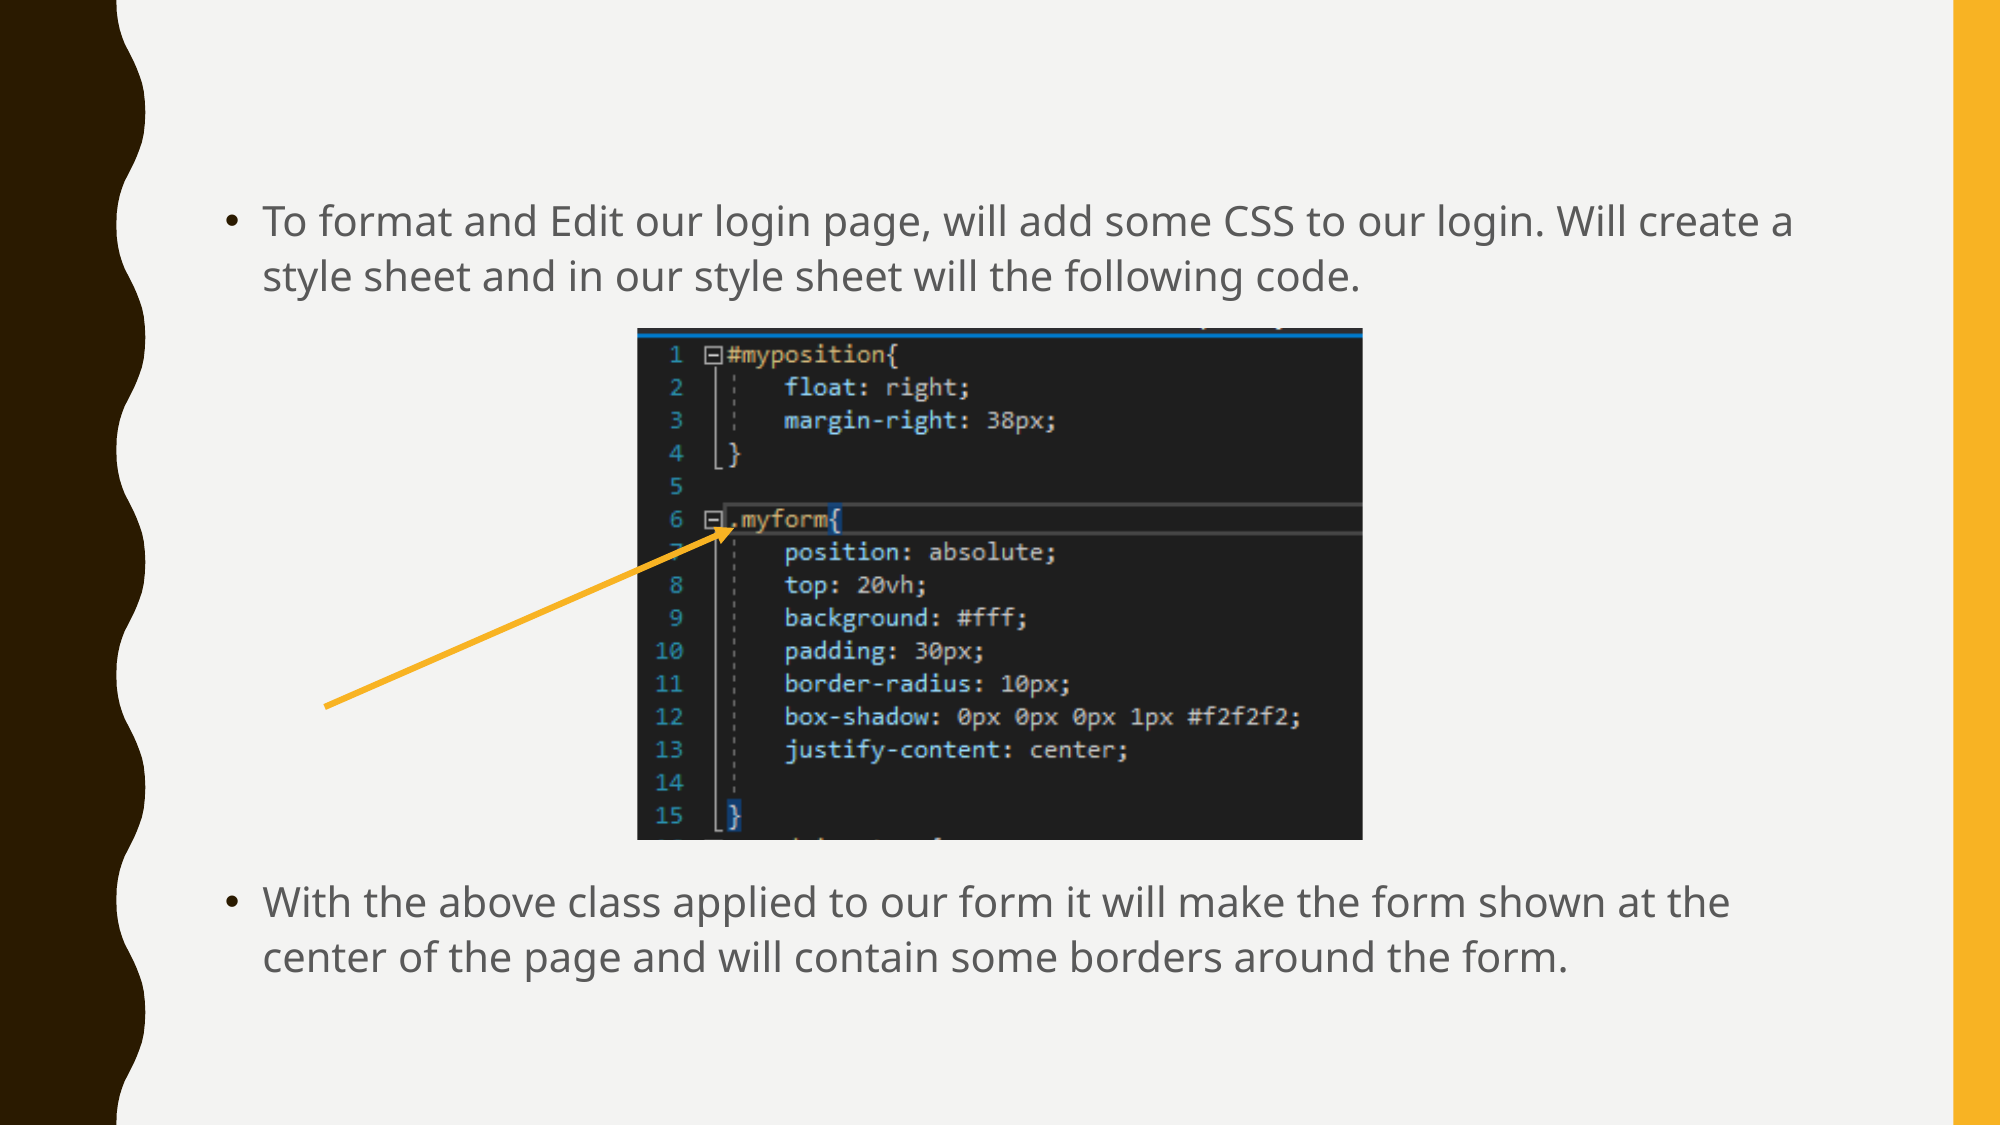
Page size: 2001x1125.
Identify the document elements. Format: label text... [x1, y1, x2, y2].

picture [637, 328, 1363, 840]
list To format and Edit our login page, will add some CSS to our login. Will create a style sheet and in our style sheet will the following code. With the above class applied to our form it will make the form shown at the center of the page and will contain some borders around the form. [209, 182, 1880, 1095]
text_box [324, 527, 735, 708]
